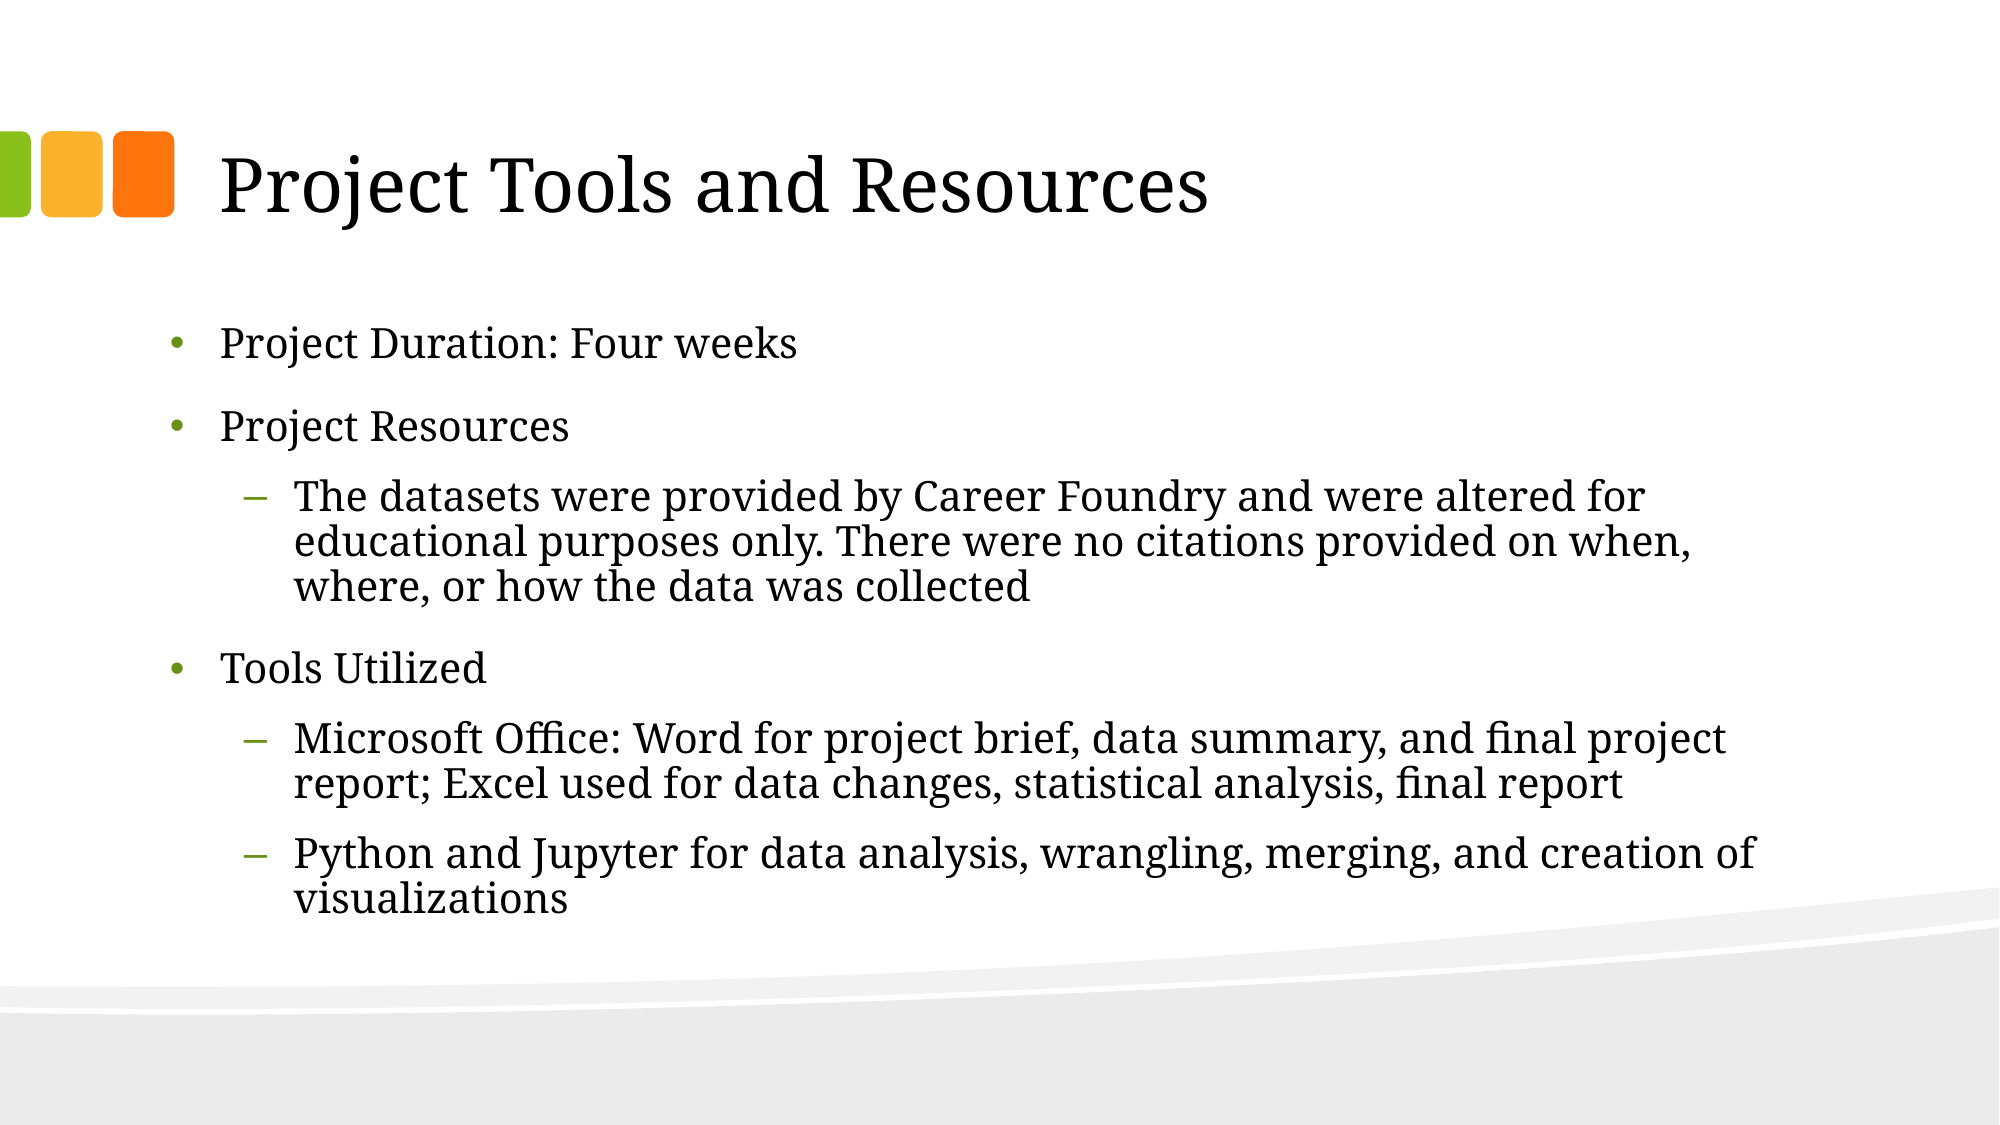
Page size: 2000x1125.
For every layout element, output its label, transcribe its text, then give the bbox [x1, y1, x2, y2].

title Project Tools and Resources [199, 24, 1800, 238]
list Project Duration: Four weeks Project Resources The datasets were provided by Career Foundry and were altered for educational purposes only. There were no citations provided on when, where, or how the data was collected Tools Utilized Microsoft Office: Word for project brief, data summary, and final project report; Excel used for data changes, statistical analysis, final report Python and Jupyter for data analysis, wrangling, merging, and creation of visualizations [149, 312, 1850, 1013]
